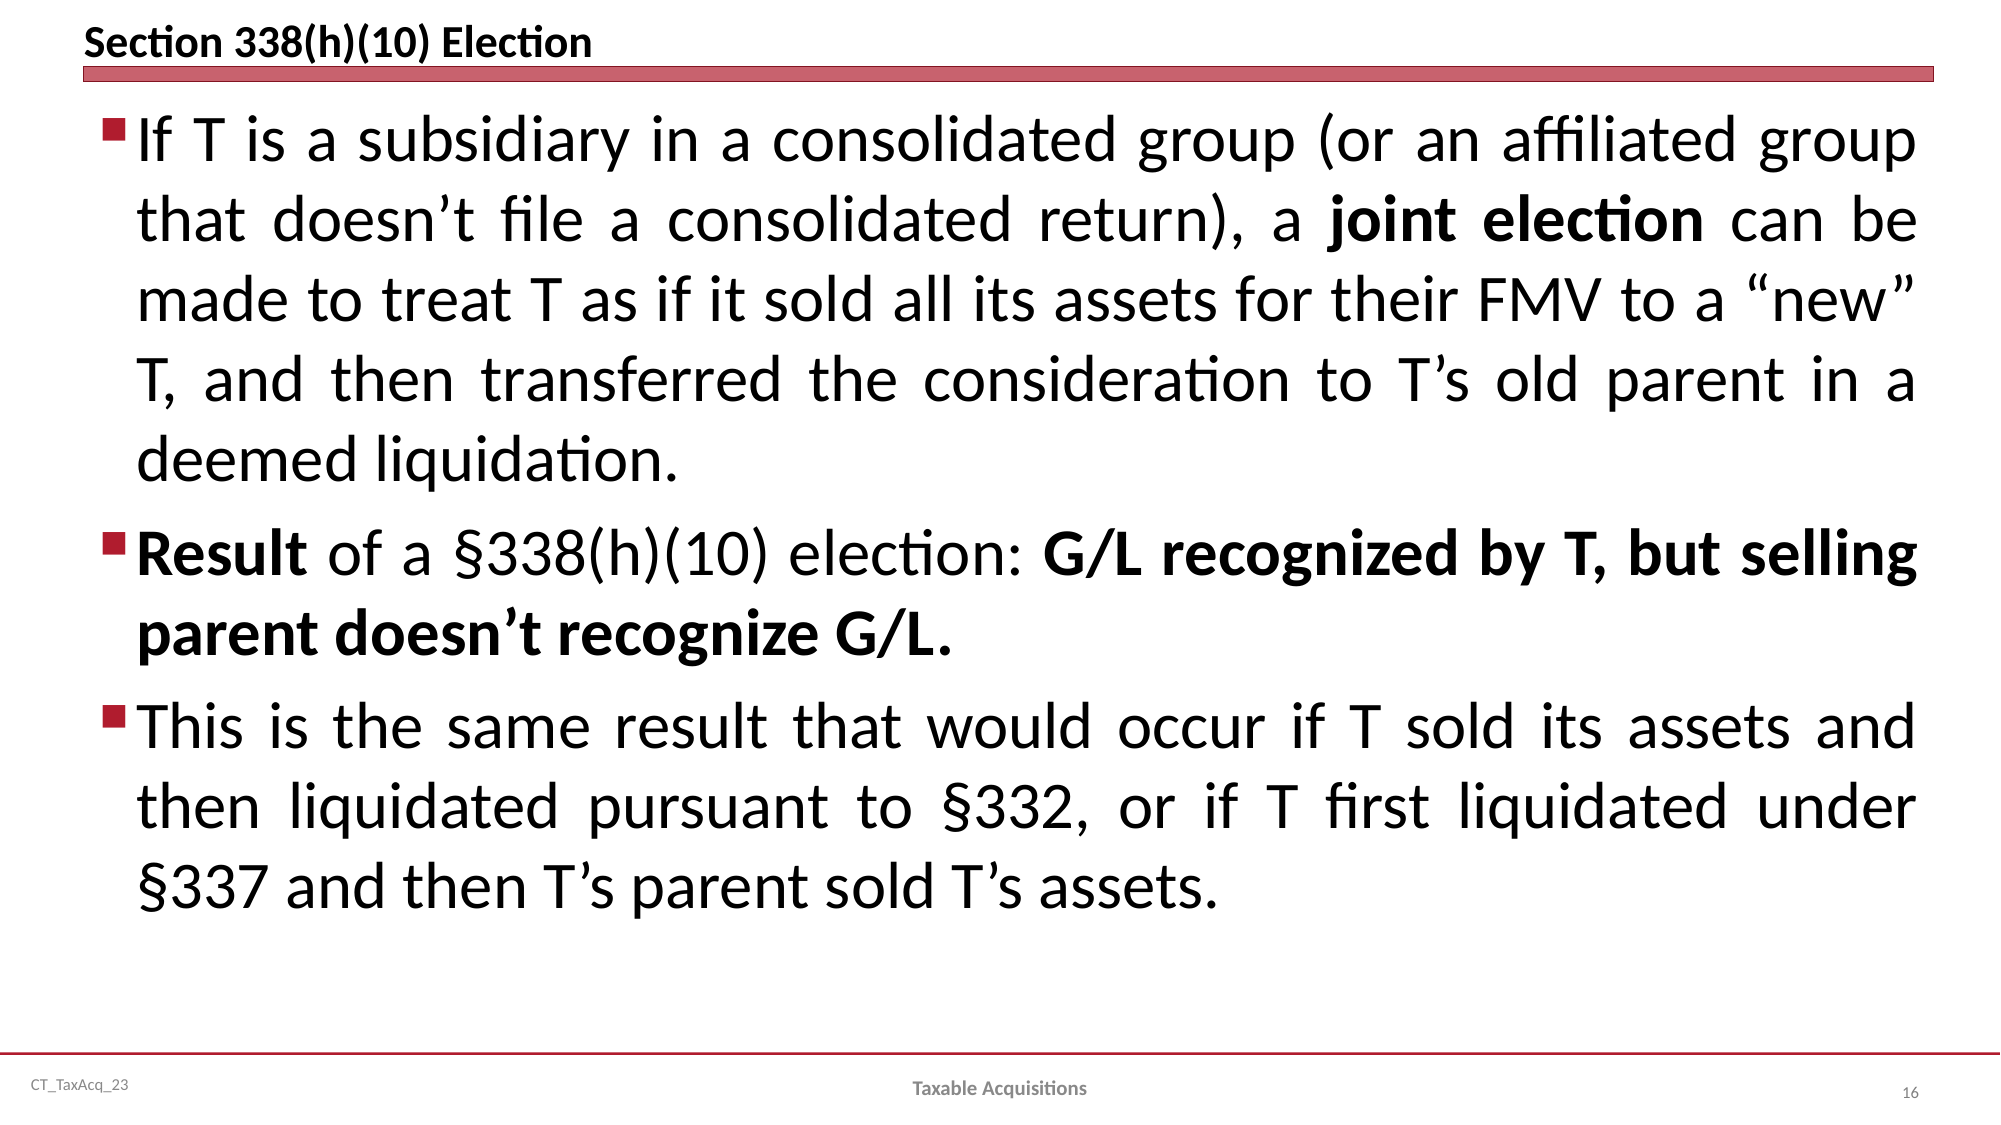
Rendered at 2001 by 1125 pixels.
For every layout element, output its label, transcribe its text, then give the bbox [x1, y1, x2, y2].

footer Taxable Acquisitions [683, 1056, 1317, 1117]
title Section 338(h)(10) Election [83, 6, 1935, 67]
list If T is a subsidiary in a consolidated group (or an affiliated group that doesn’t file a consolidated return), a joint election can be made to treat T as if it sold all its assets for their FMV to a “new” T, and then transferred the consideration to T’s old parent in a deemed liquidation. Result of a §338(h)(10) election: G/L recognized by T, but selling parent doesn’t recognize G/L. This is the same result that would occur if T sold its assets and then liquidated pursuant to §332, or if T first liquidated under §337 and then T’s parent sold T’s assets. [83, 87, 1934, 1041]
slide_number 16 [1834, 1061, 1934, 1122]
